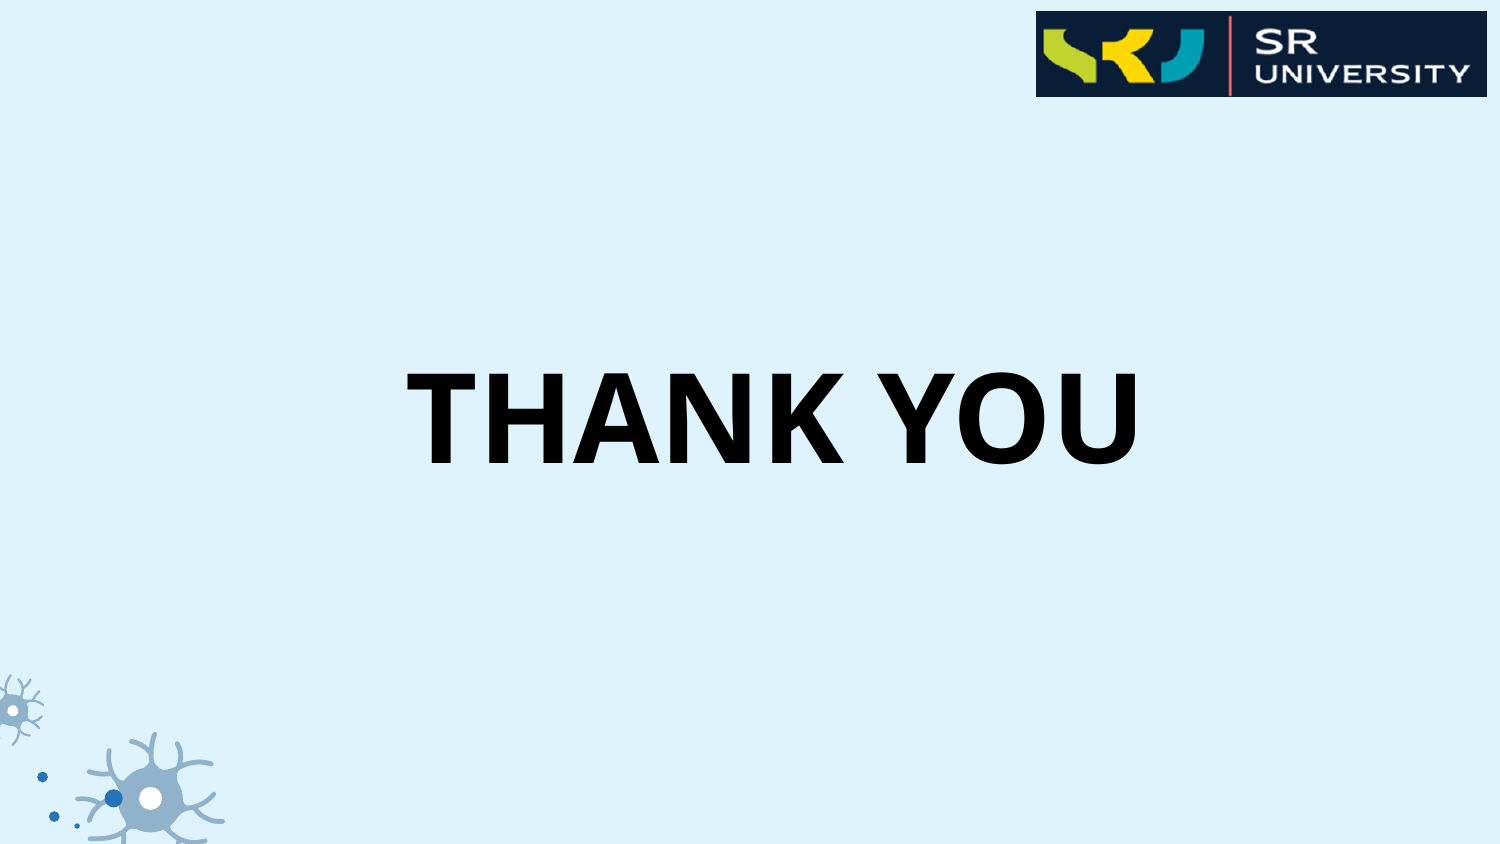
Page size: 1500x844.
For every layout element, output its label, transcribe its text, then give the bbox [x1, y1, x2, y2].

text_box THANK YOU [24, 331, 1464, 496]
picture [1036, 11, 1487, 97]
